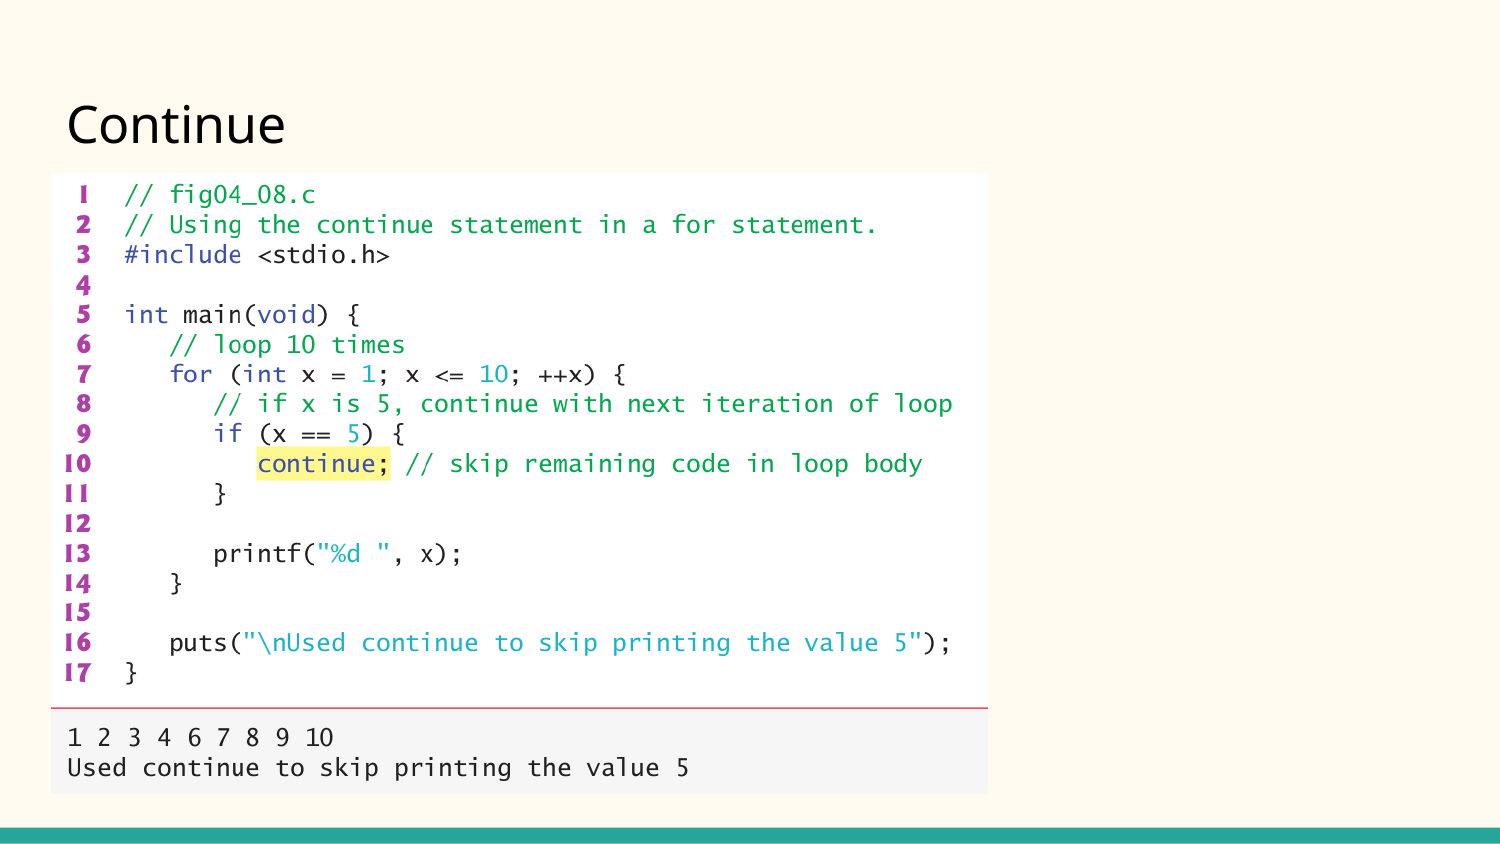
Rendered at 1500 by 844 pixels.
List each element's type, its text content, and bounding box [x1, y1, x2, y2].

title Continue [51, 72, 1449, 174]
picture [50, 173, 988, 794]
